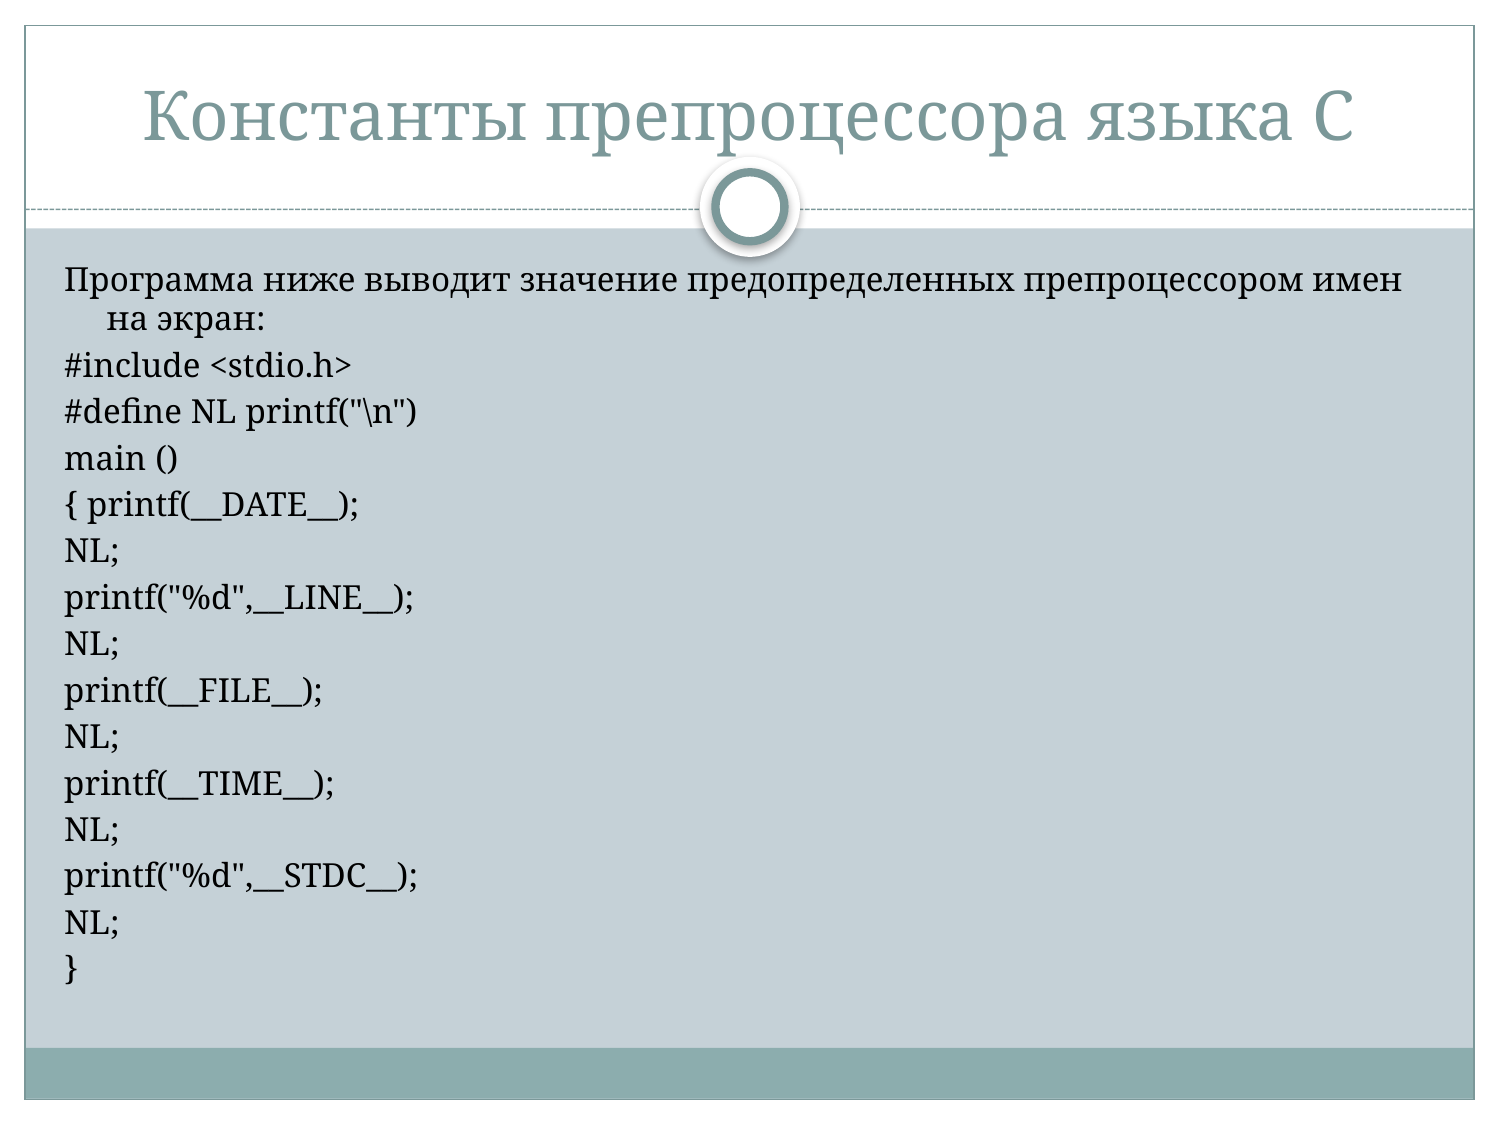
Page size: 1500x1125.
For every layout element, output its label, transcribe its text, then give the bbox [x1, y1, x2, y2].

title Константы препроцессора языка С [49, 37, 1450, 162]
list Программа ниже выводит значение предопределенных препроцессором имен на экран: #include <stdio.h> #define NL printf("\n") main () { printf(__DATE__); NL; printf("%d",__LINE__); NL; printf(__FILE__); NL; printf(__TIME__); NL; printf("%d",__STDC__); NL; } [49, 250, 1445, 1001]
